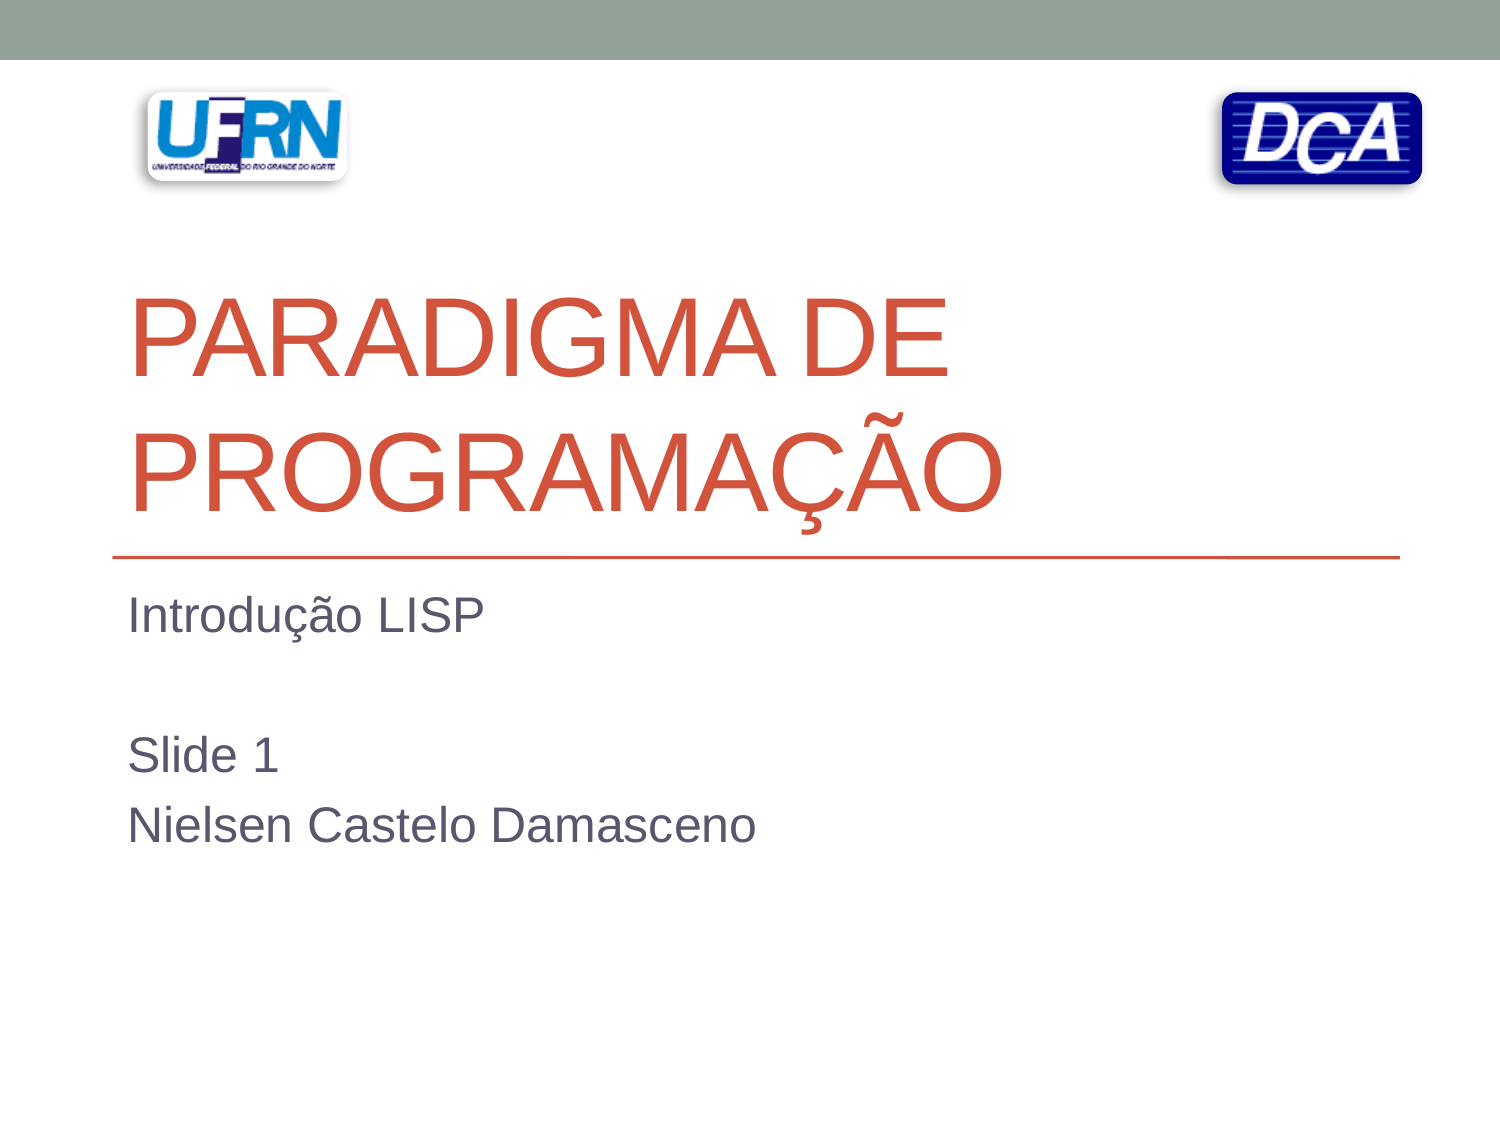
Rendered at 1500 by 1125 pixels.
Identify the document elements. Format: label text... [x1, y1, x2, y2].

picture [1221, 92, 1423, 185]
picture [147, 91, 348, 182]
subtitle Introdução LISP Slide 1 Nielsen Castelo Damasceno [112, 575, 1163, 863]
title Paradigma de programação [112, 224, 1400, 542]
